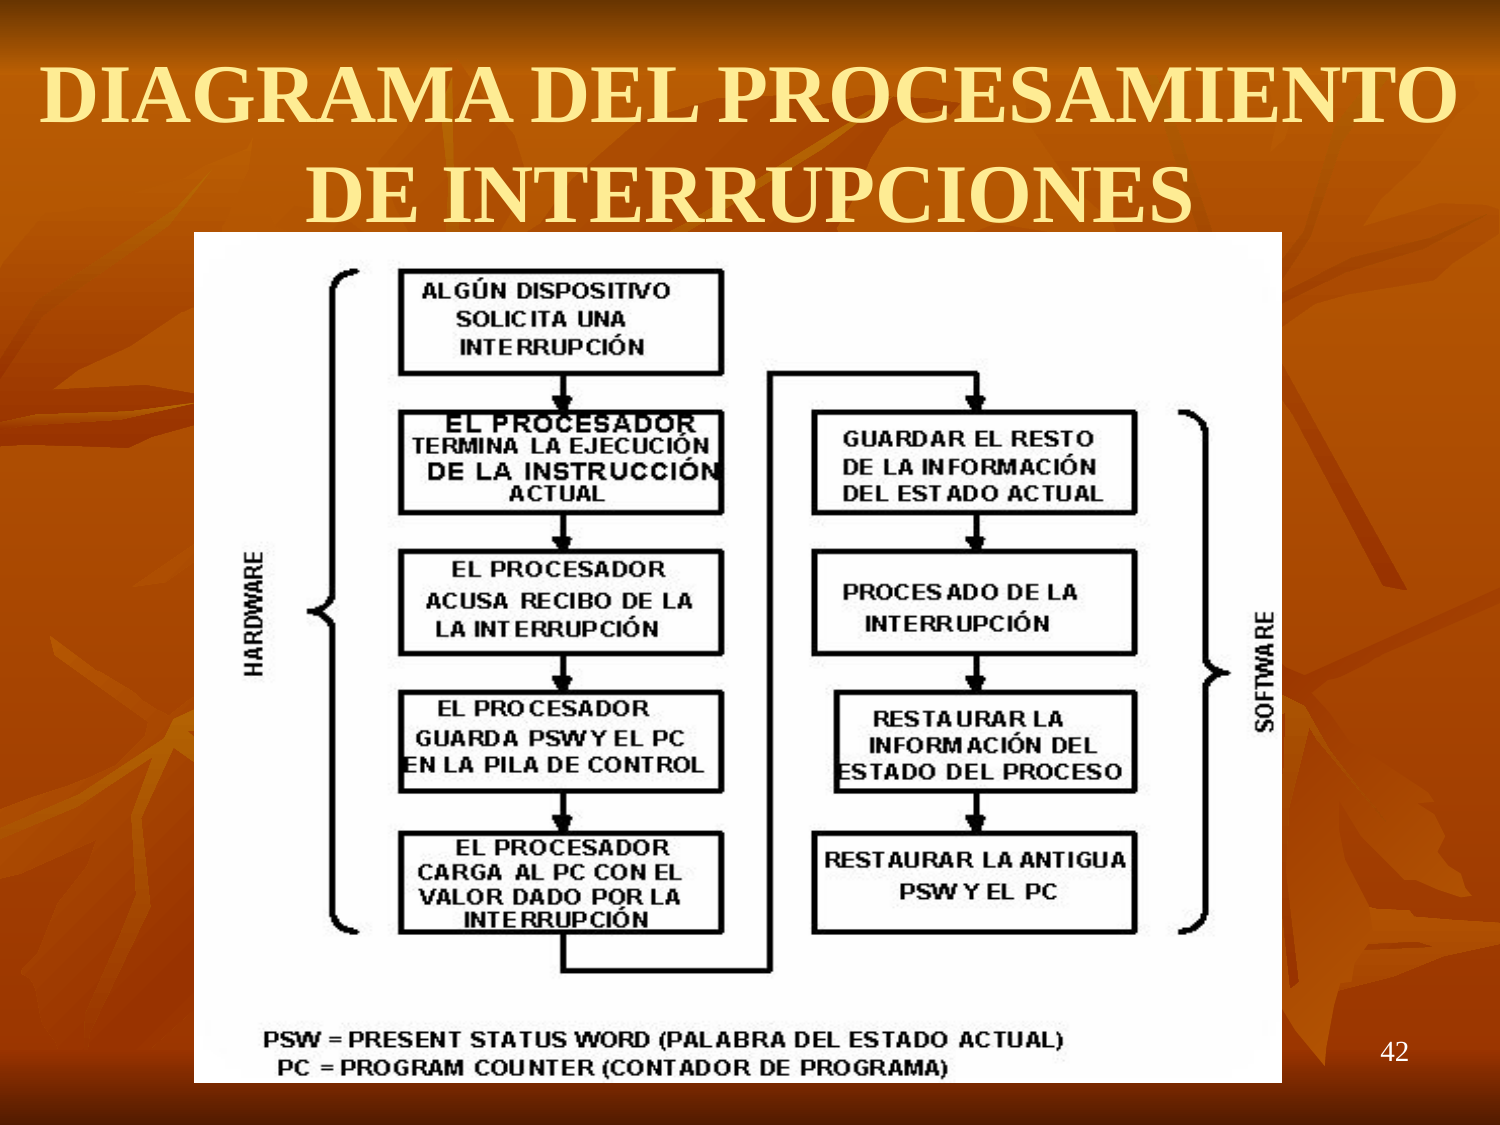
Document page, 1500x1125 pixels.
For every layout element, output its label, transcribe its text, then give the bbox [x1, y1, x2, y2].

picture [194, 232, 1282, 1083]
title DIAGRAMA DEL PROCESAMIENTO DE INTERRUPCIONES [0, 45, 1500, 234]
slide_number 42 [1074, 1024, 1426, 1101]
